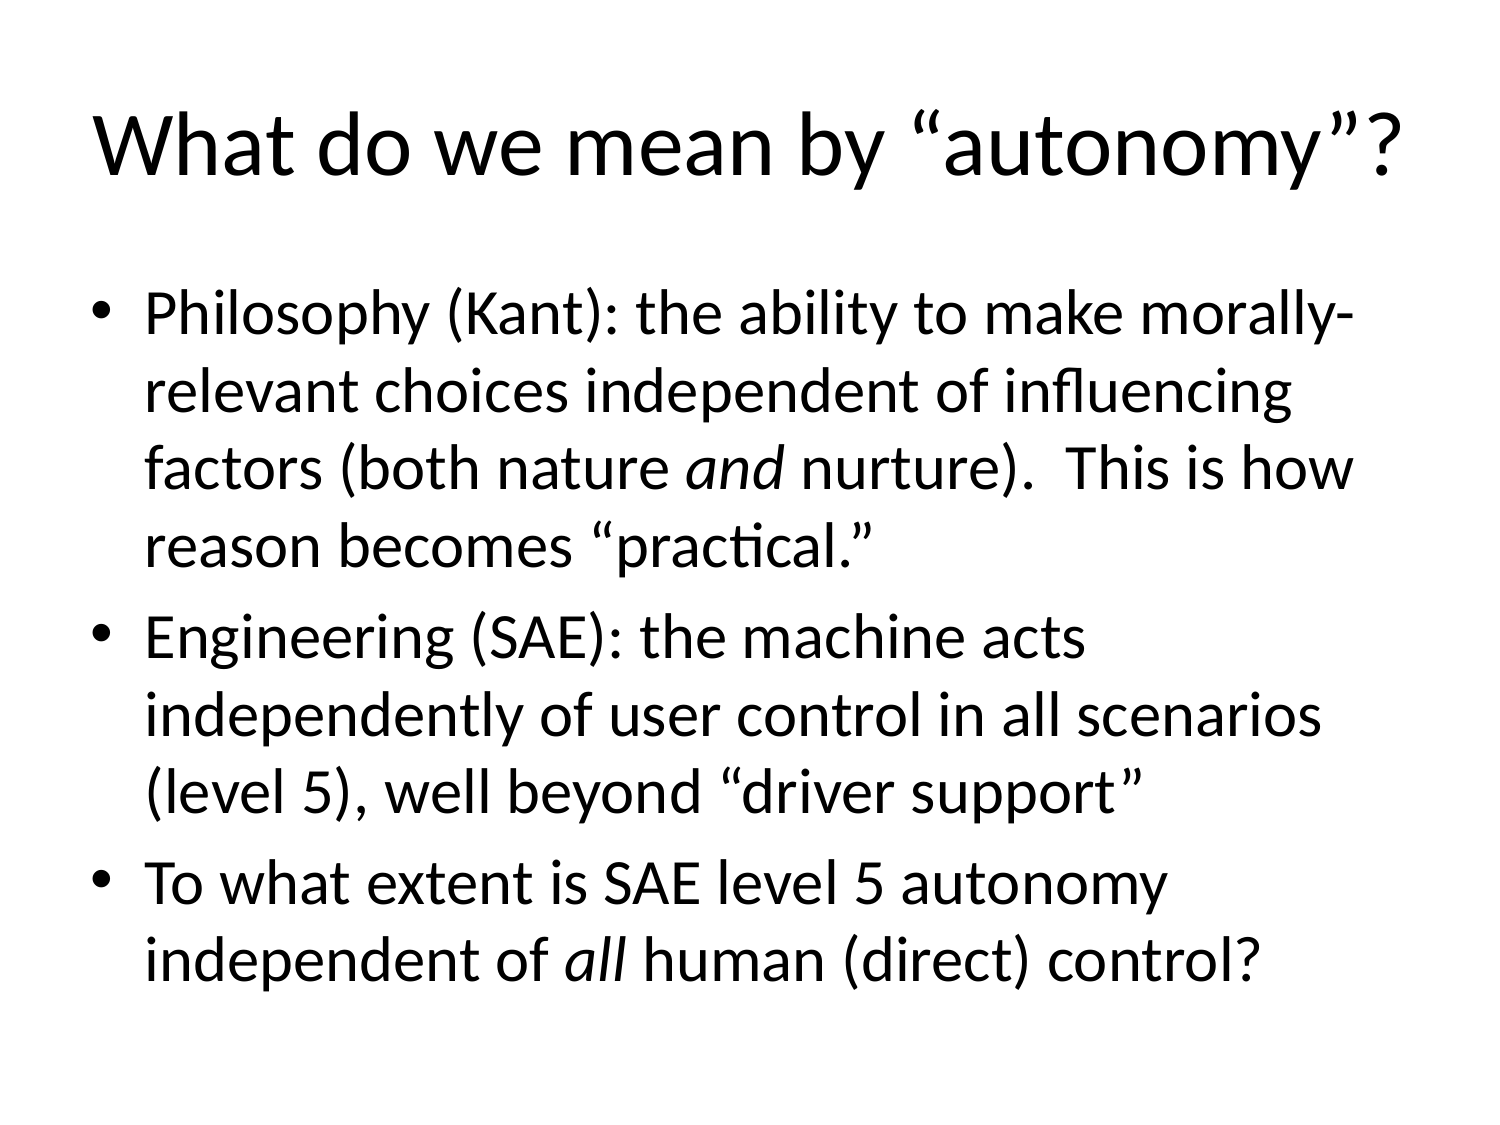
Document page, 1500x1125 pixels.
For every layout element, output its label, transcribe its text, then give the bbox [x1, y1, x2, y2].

title What do we mean by “autonomy”? [75, 45, 1425, 233]
list Philosophy (Kant): the ability to make morally-relevant choices independent of influencing factors (both nature and nurture). This is how reason becomes “practical.” Engineering (SAE): the machine acts independently of user control in all scenarios (level 5), well beyond “driver support” To what extent is SAE level 5 autonomy independent of all human (direct) control? [75, 262, 1425, 1005]
